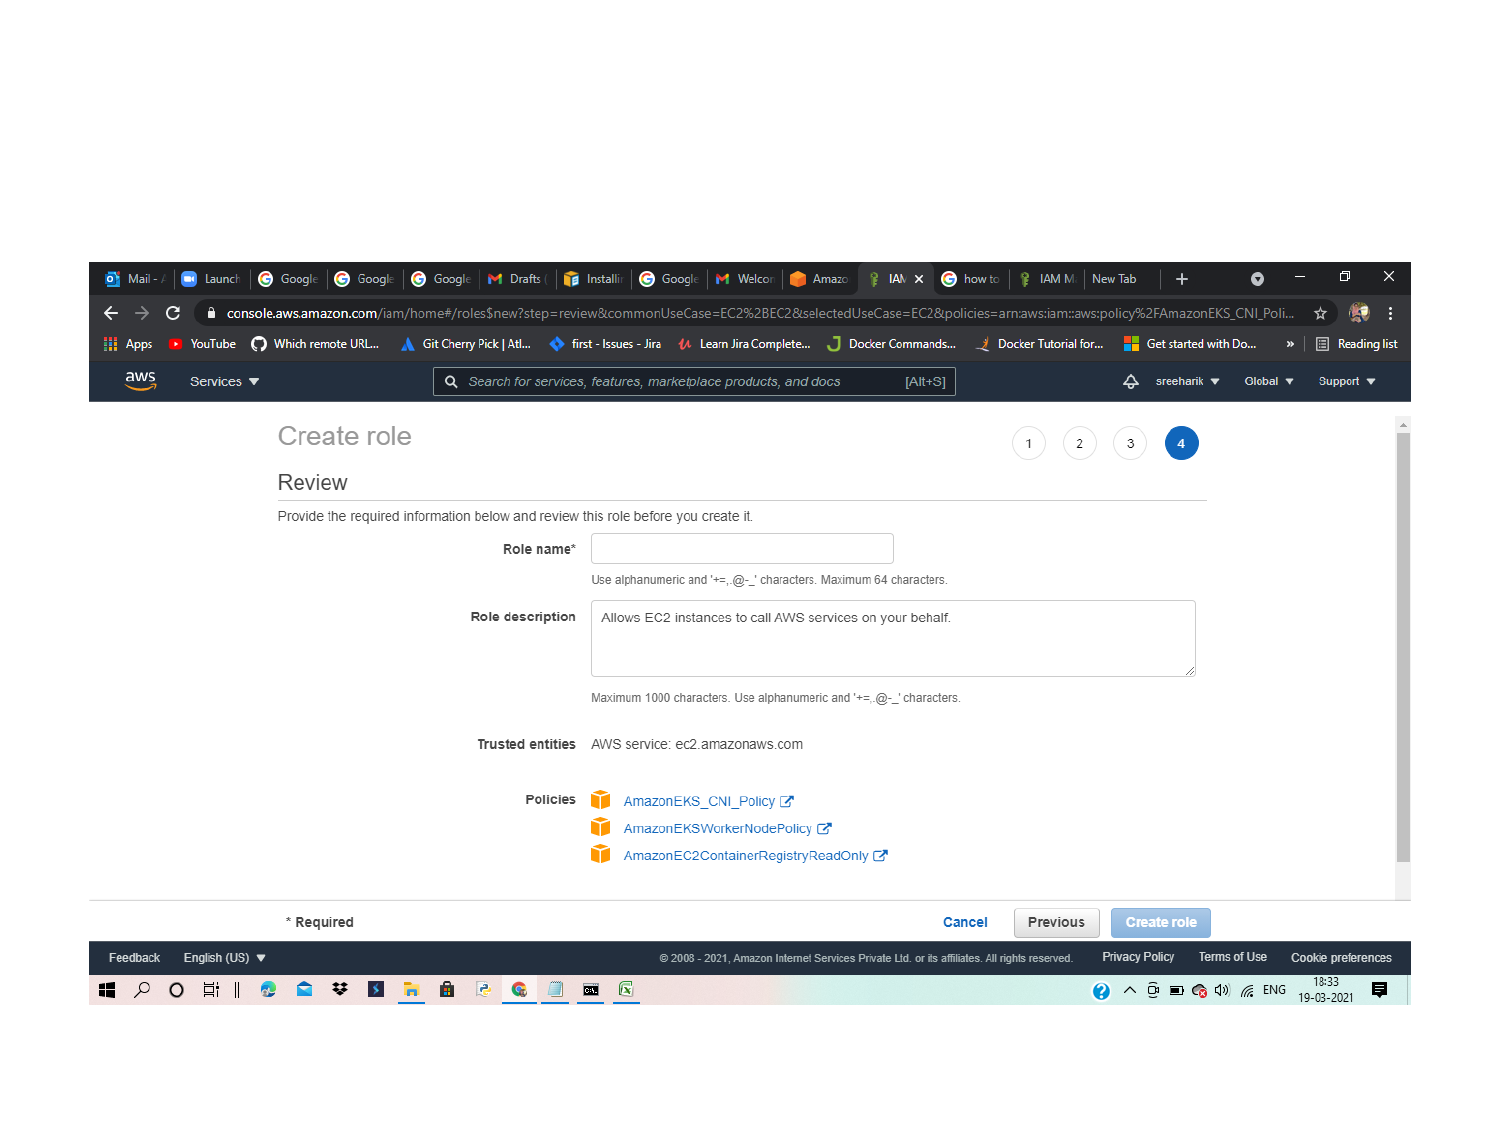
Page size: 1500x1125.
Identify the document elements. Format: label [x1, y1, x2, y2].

list [89, 262, 1411, 1006]
